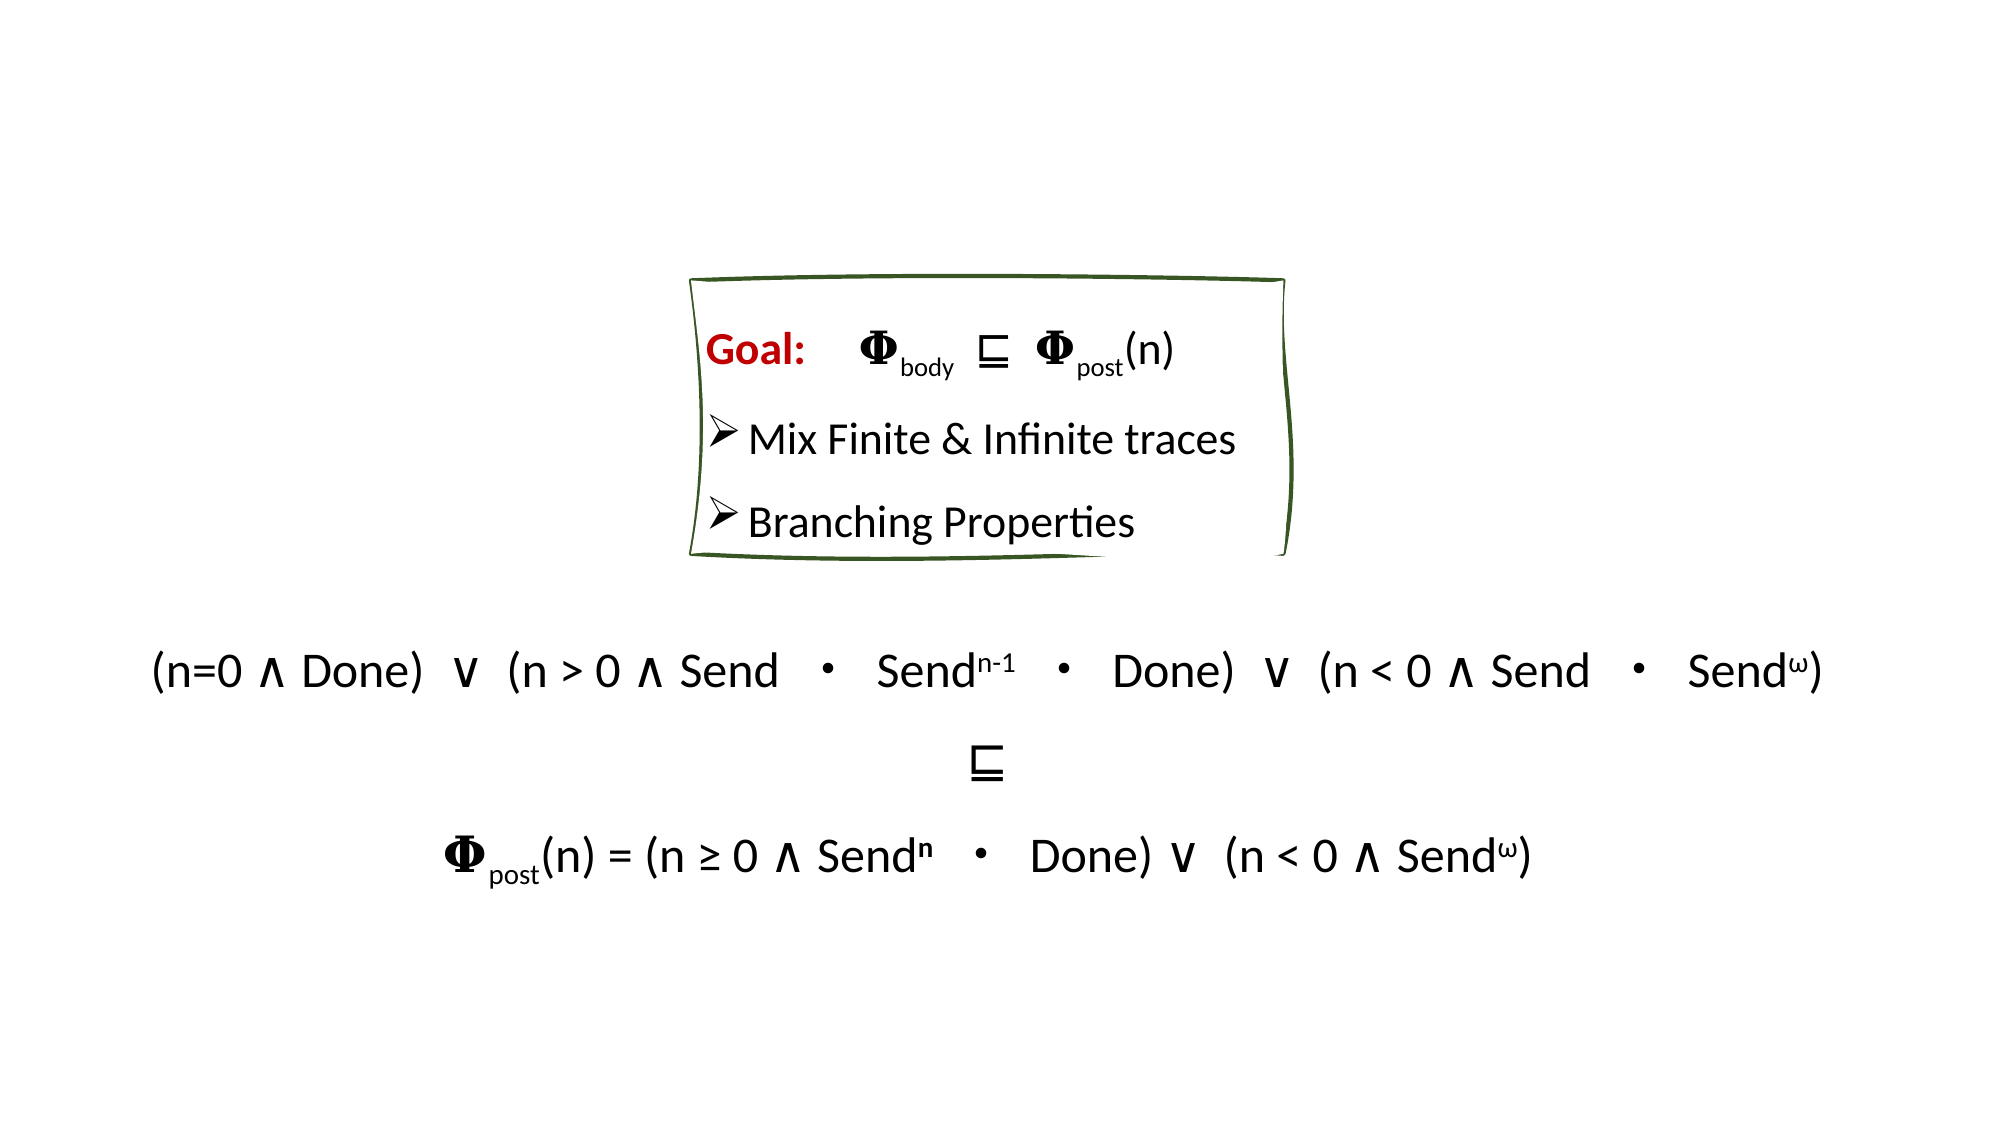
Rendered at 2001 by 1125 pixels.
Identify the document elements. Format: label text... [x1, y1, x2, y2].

text_box Goal: 𝚽body ⊑ 𝚽post(n) Mix Finite & Infinite traces Branching Properties [691, 275, 1292, 561]
text_box (n=0 ∧ Done) ∨ (n > 0 ∧ Send ・ Sendn-1 ・ Done) ∨ (n < 0 ∧ Send ・ Sendω) ⊑ 𝚽post(n) = (n ≥ 0 ∧ Sendn ・ Done) ∨ (n < 0 ∧ Sendω) [135, 600, 1839, 898]
